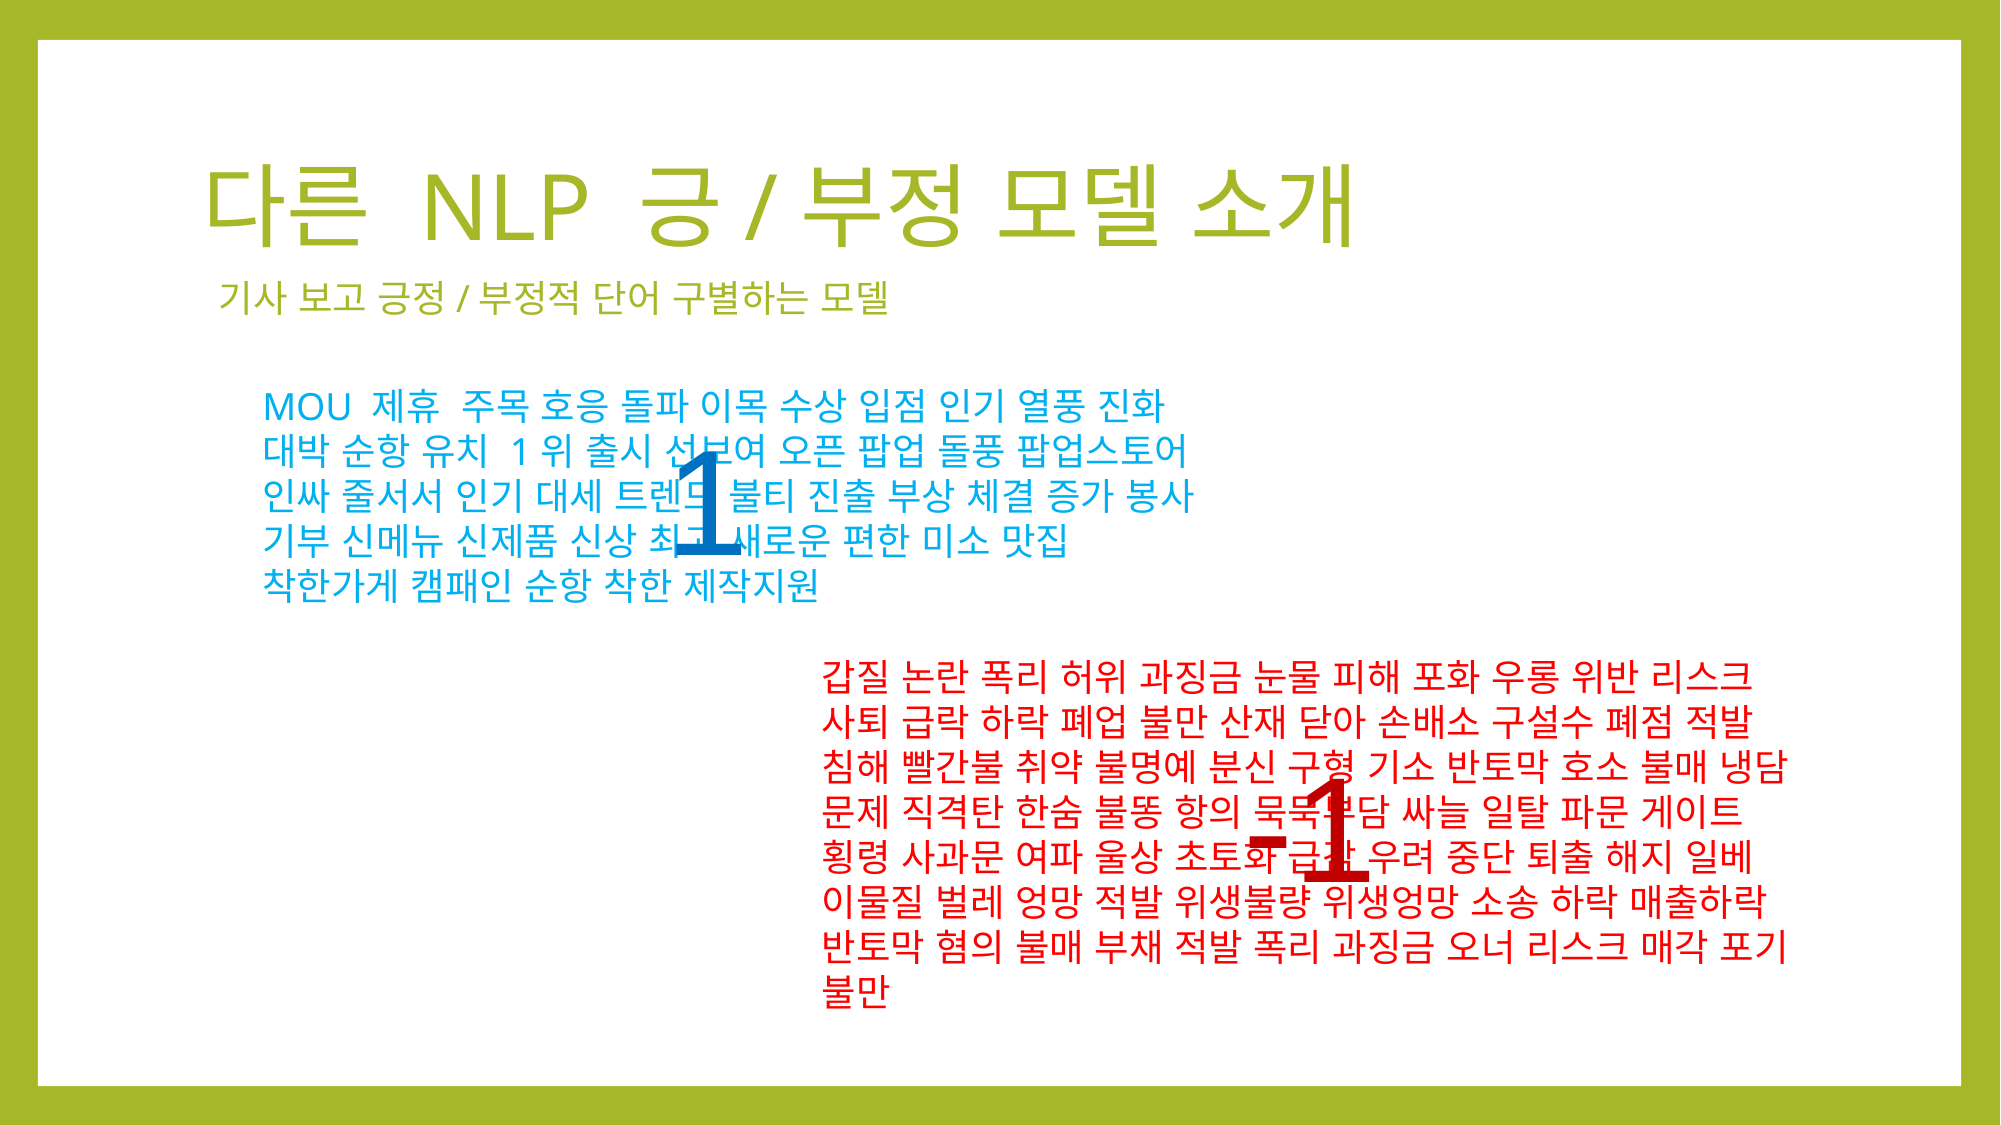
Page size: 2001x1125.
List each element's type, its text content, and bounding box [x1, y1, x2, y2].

text_box MOU 제휴 주목 호응 돌파 이목 수상 입점 인기 열풍 진화 대박 순항 유치 1위 출시 선보여 오픈 팝업 돌풍 팝업스토어 인싸 줄서서 인기 대세 트렌드 불티 진출 부상 체결 증가 봉사 기부 신메뉴 신제품 신상 최고 새로운 편한 미소 맛집 착한가게 캠패인 순항 착한 제작지원 [247, 375, 1229, 615]
text_box 1 [651, 397, 808, 593]
text_box -1 [1229, 724, 1441, 920]
text_box 갑질 논란 폭리 허위 과징금 눈물 피해 포화 우롱 위반 리스크 사퇴 급락 하락 폐업 불만 산재 닫아 손배소 구설수 폐점 적발 침해 빨간불 취약 불명예 분신 구형 기소 반토막 호소 불매 냉담 문제 직격탄 한숨 불똥 항의 묵묵부담 싸늘 일탈 파문 게이트 횡령 사과문 여파 울상 초토화 급감 우려 중단 퇴출 해지 일베 이물질 벌레 엉망 적발 위생불량 위생엉망 소송 하락 매출하락 반토막 혐의 불매 부채 적발 폭리 과징금 오너 리스크 매각 포기 불만 [807, 646, 1808, 1022]
text_box 기사 보고 긍정/부정적 단어 구별하는 모델 [204, 267, 980, 328]
title 다른 NLP 긍/부정 모델 소개 [187, 99, 1808, 323]
